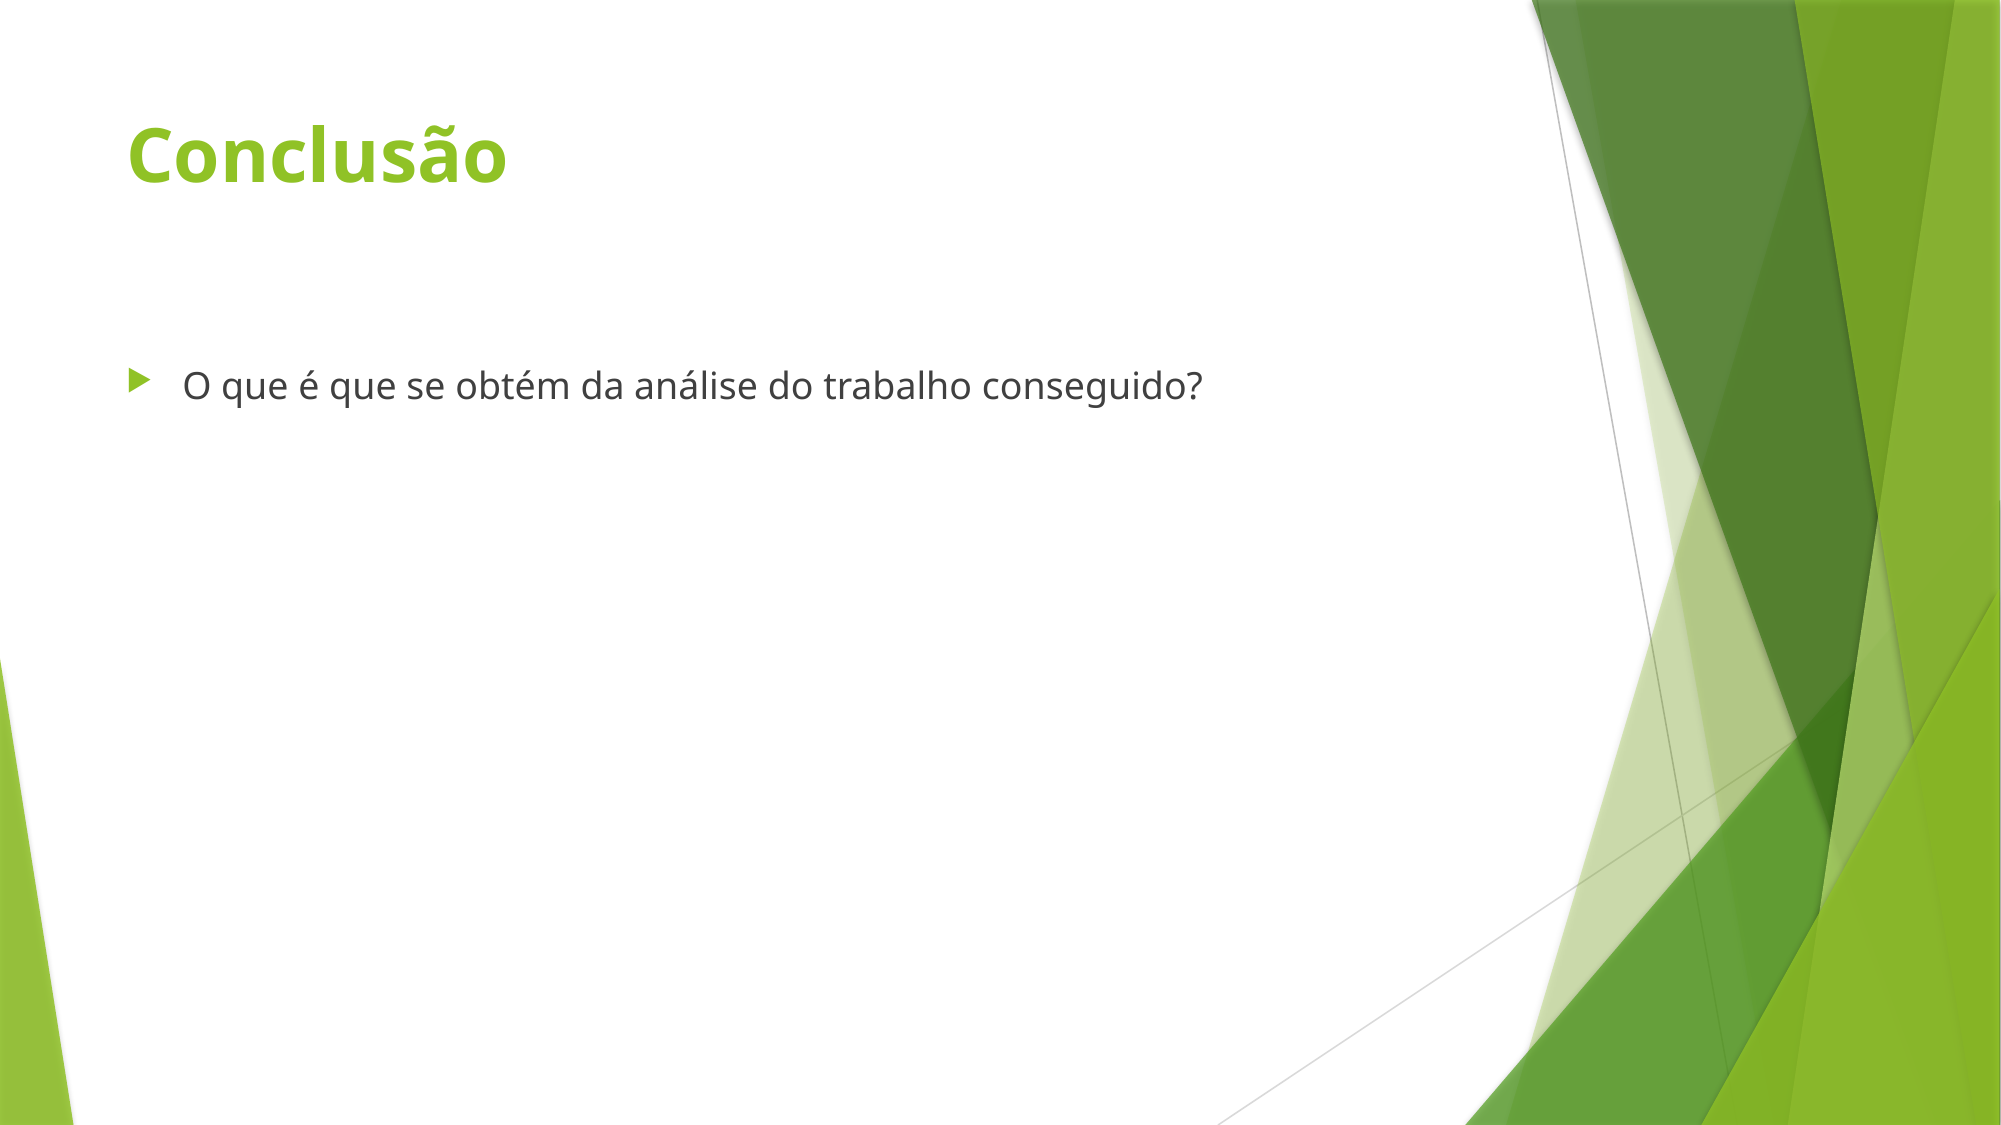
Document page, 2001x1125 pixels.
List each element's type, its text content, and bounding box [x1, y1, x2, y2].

list O que é que se obtém da análise do trabalho conseguido? [111, 354, 1522, 992]
title Conclusão [111, 99, 1522, 317]
